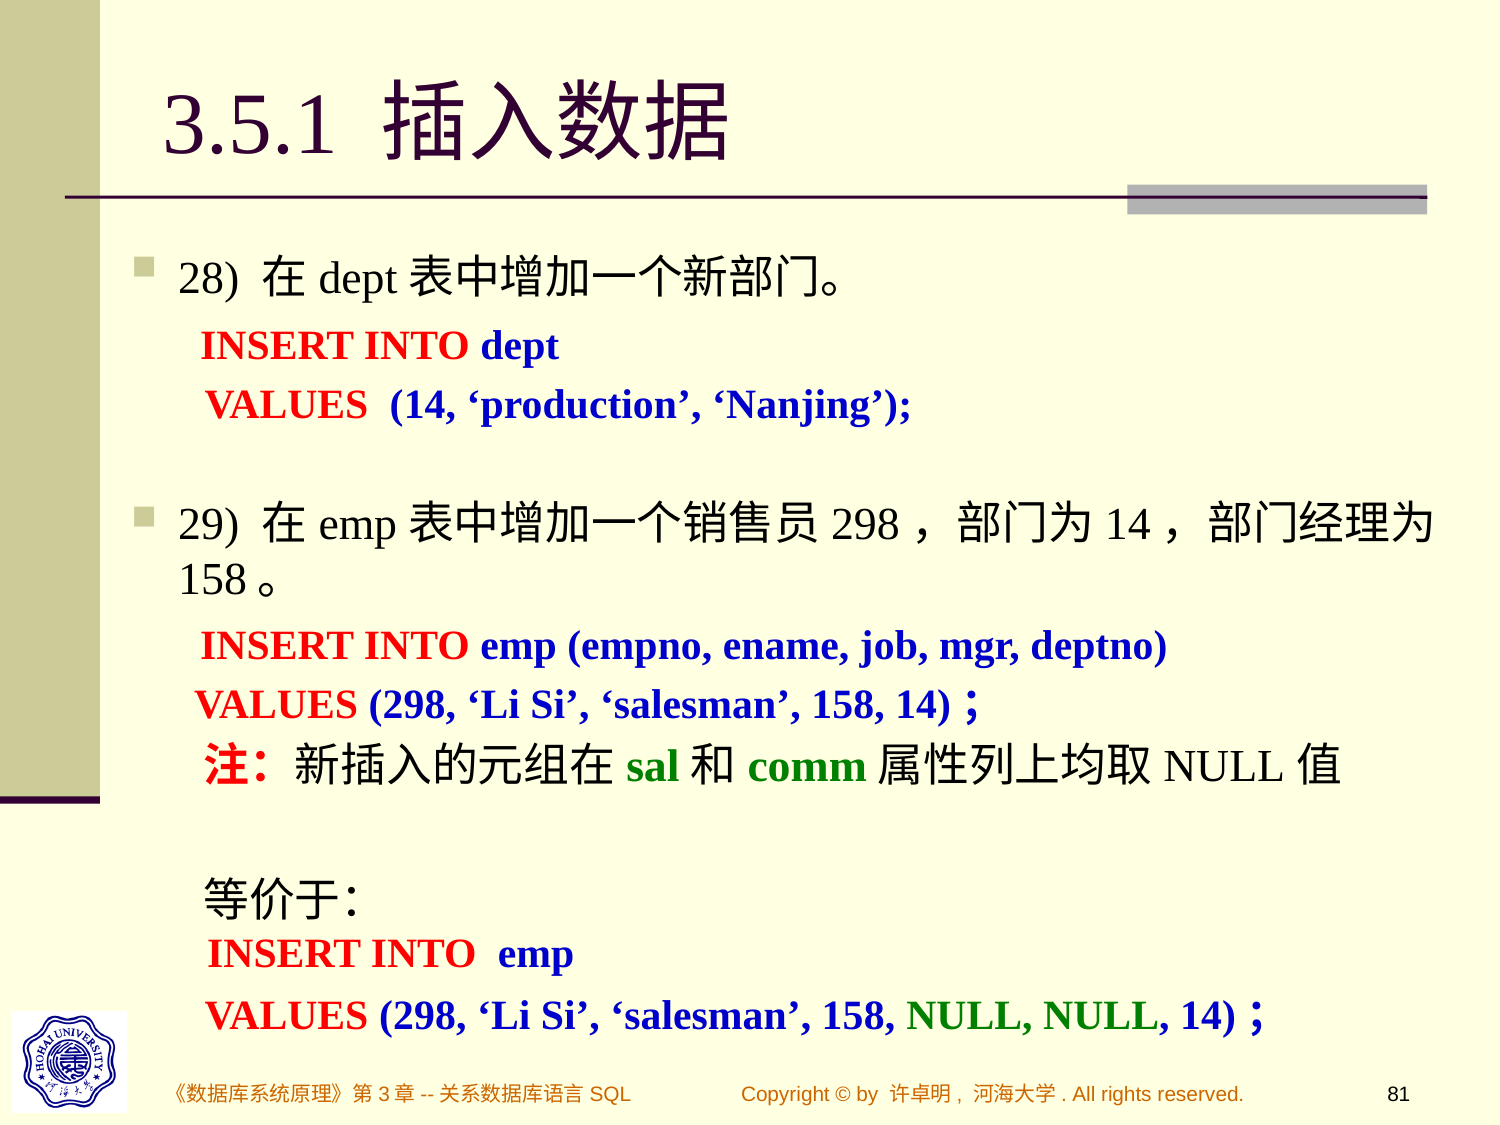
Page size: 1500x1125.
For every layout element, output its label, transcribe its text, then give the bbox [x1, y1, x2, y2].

title 3.5.1 插入数据 [147, 42, 1423, 194]
slide_number 81 [1316, 1073, 1425, 1115]
picture [11, 1011, 127, 1113]
slide_number Copyright © by 许卓明, 河海大学. All rights reserved. [726, 1073, 1294, 1115]
footer 《数据库系统原理》第3章--关系数据库语言SQL [151, 1073, 703, 1115]
list 28) 在dept表中增加一个新部门。 INSERT INTO dept VALUES (14, ‘production’, ‘Nanjing’); 29) 在emp表中增加一个销售员298，部门为14，部门经理为158。 INSERT INTO emp (empno, ename, job, mgr, deptno) VALUES (298, ‘Li Si’, ‘salesman’, 158, 14)； 注：新插入的元组在sal和comm属性列上均取NULL值 等价于： INSERT INTO emp VALUES (298, ‘Li Si’, ‘salesman’, 158, NULL, NULL, 14)； [40, 231, 1471, 1071]
